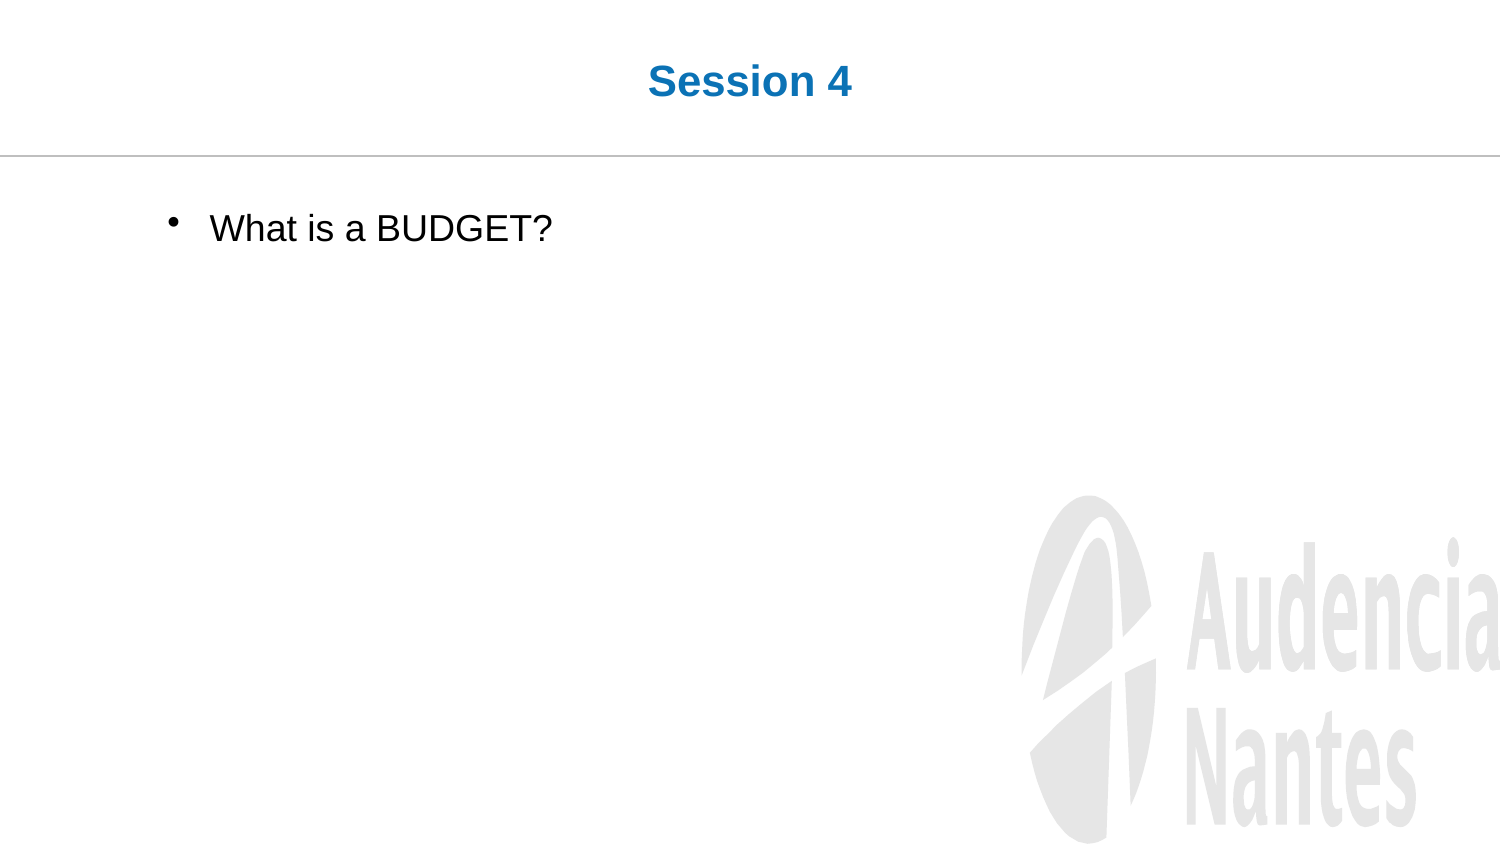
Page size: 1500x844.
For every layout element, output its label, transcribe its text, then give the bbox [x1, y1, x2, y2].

title Session 4 [75, 8, 1425, 150]
list What is a BUDGET? [152, 196, 1395, 754]
